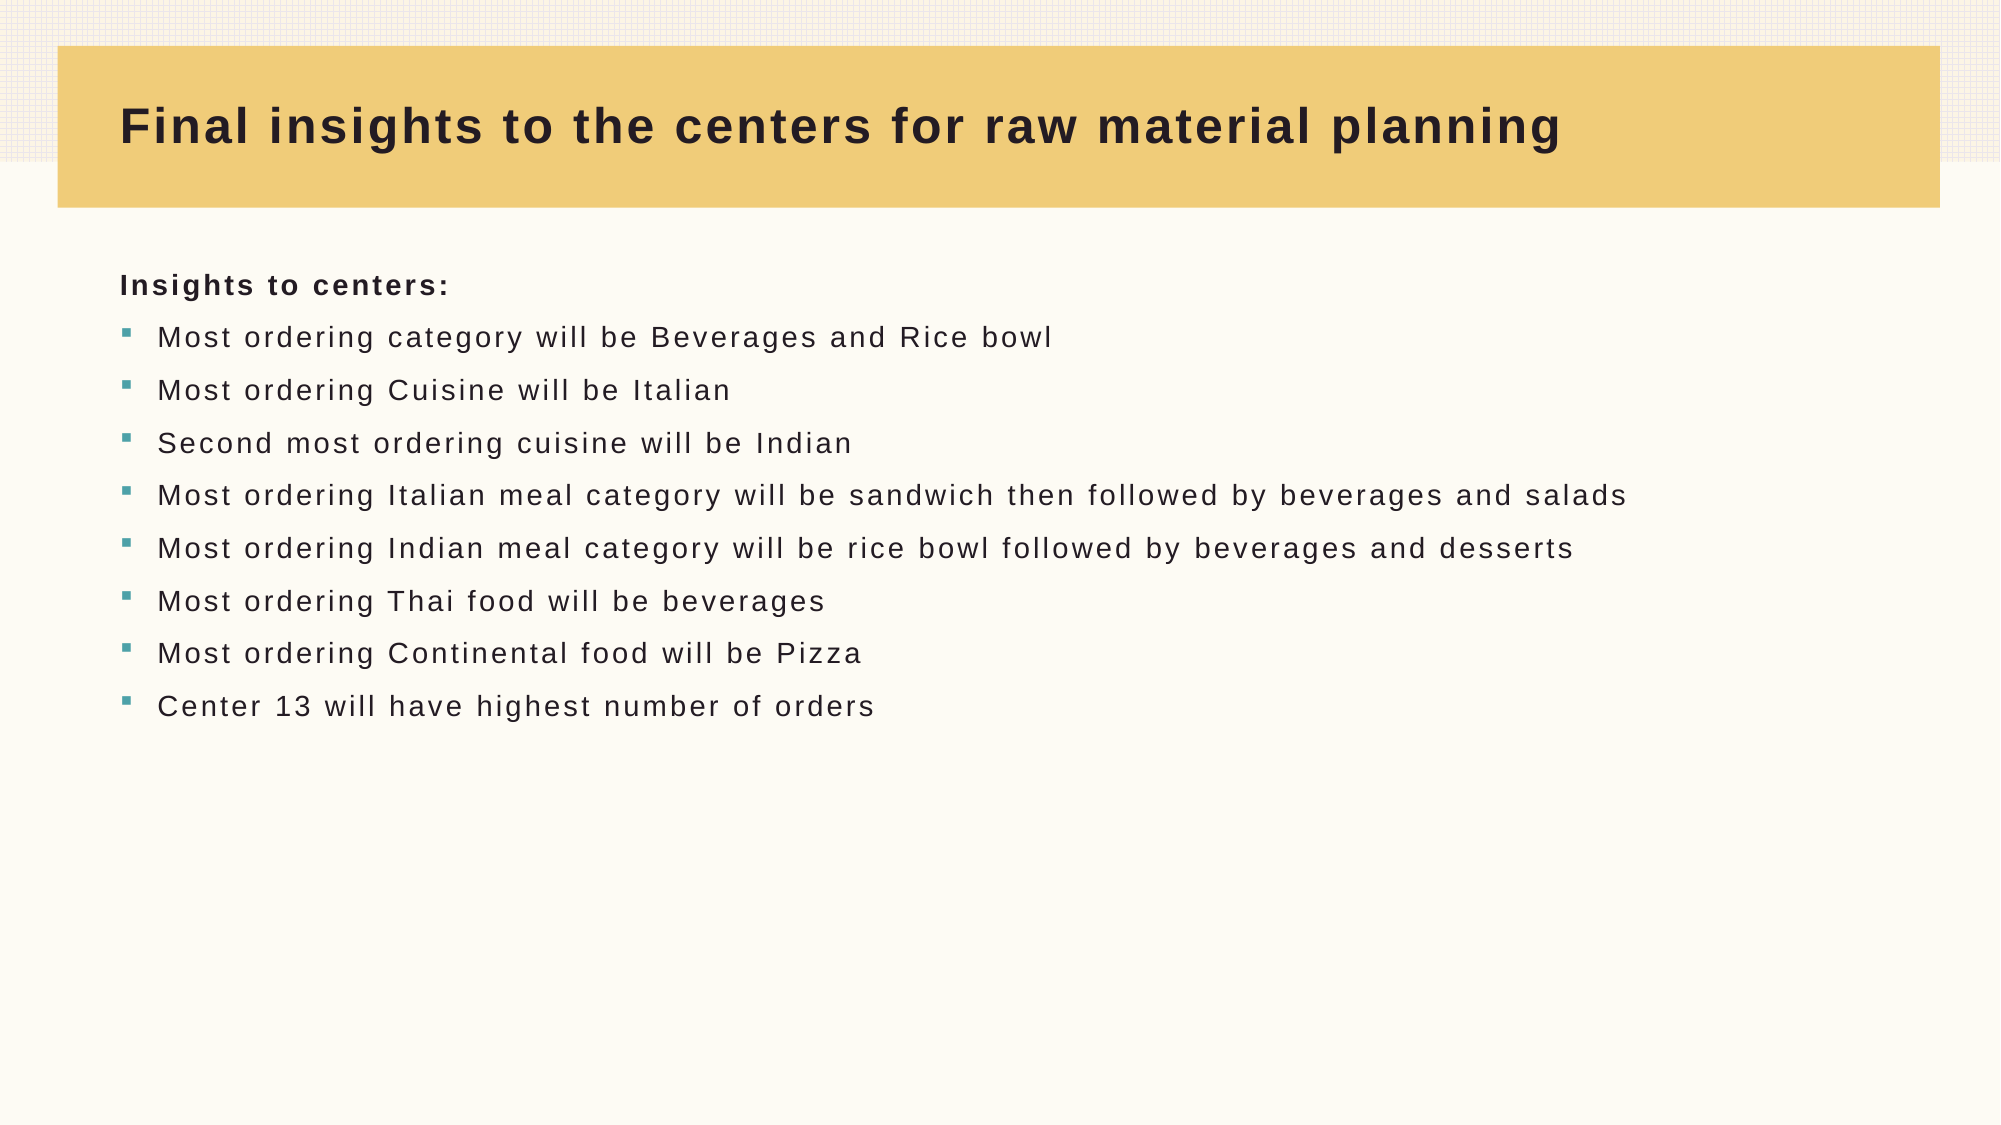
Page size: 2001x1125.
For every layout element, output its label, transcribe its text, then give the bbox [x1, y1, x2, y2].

text_box Insights to centers: Most ordering category will be Beverages and Rice bowl Most ordering Cuisine will be Italian Second most ordering cuisine will be Indian Most ordering Italian meal category will be sandwich then followed by beverages and salads Most ordering Indian meal category will be rice bowl followed by beverages and desserts Most ordering Thai food will be beverages Most ordering Continental food will be Pizza Center 13 will have highest number of orders [104, 241, 1896, 1014]
title Final insights to the centers for raw material planning [104, 79, 1894, 176]
